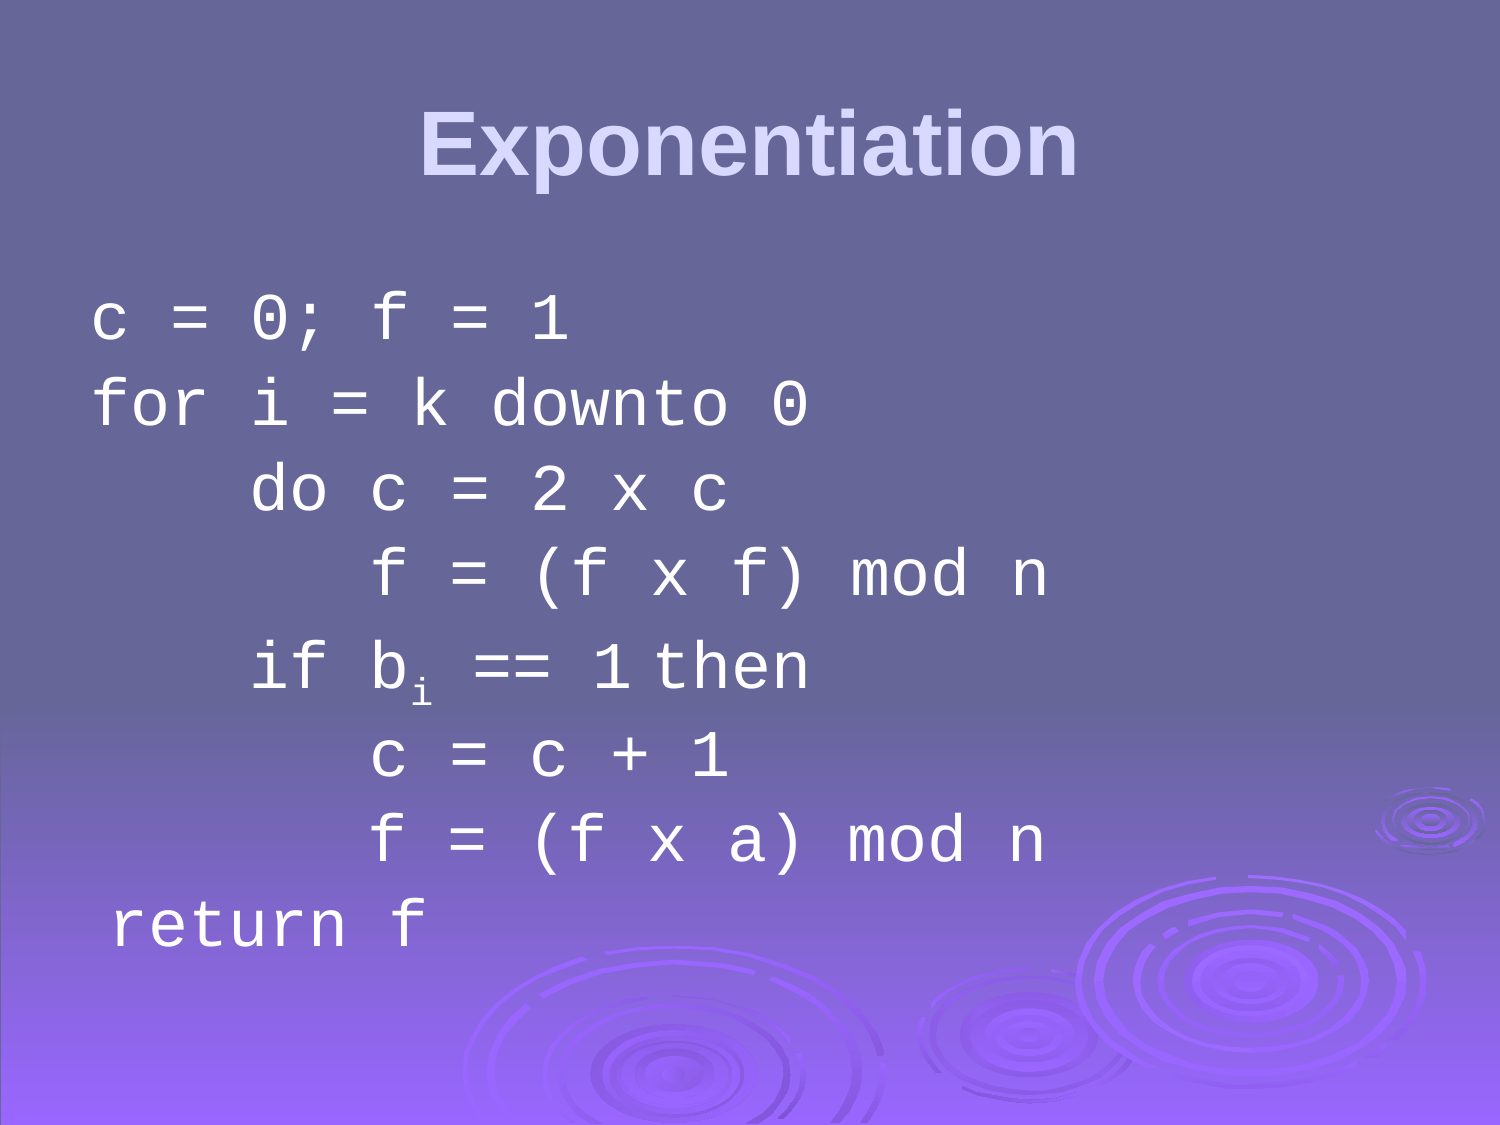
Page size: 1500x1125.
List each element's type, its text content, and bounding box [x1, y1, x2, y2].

list c = 0; f = 1 for i = k downto 0 do c = 2 x c f = (f x f) mod n if bi == 1 then c = c + 1 f = (f x a) mod n return f [74, 274, 1426, 1006]
title Exponentiation [74, 45, 1426, 233]
